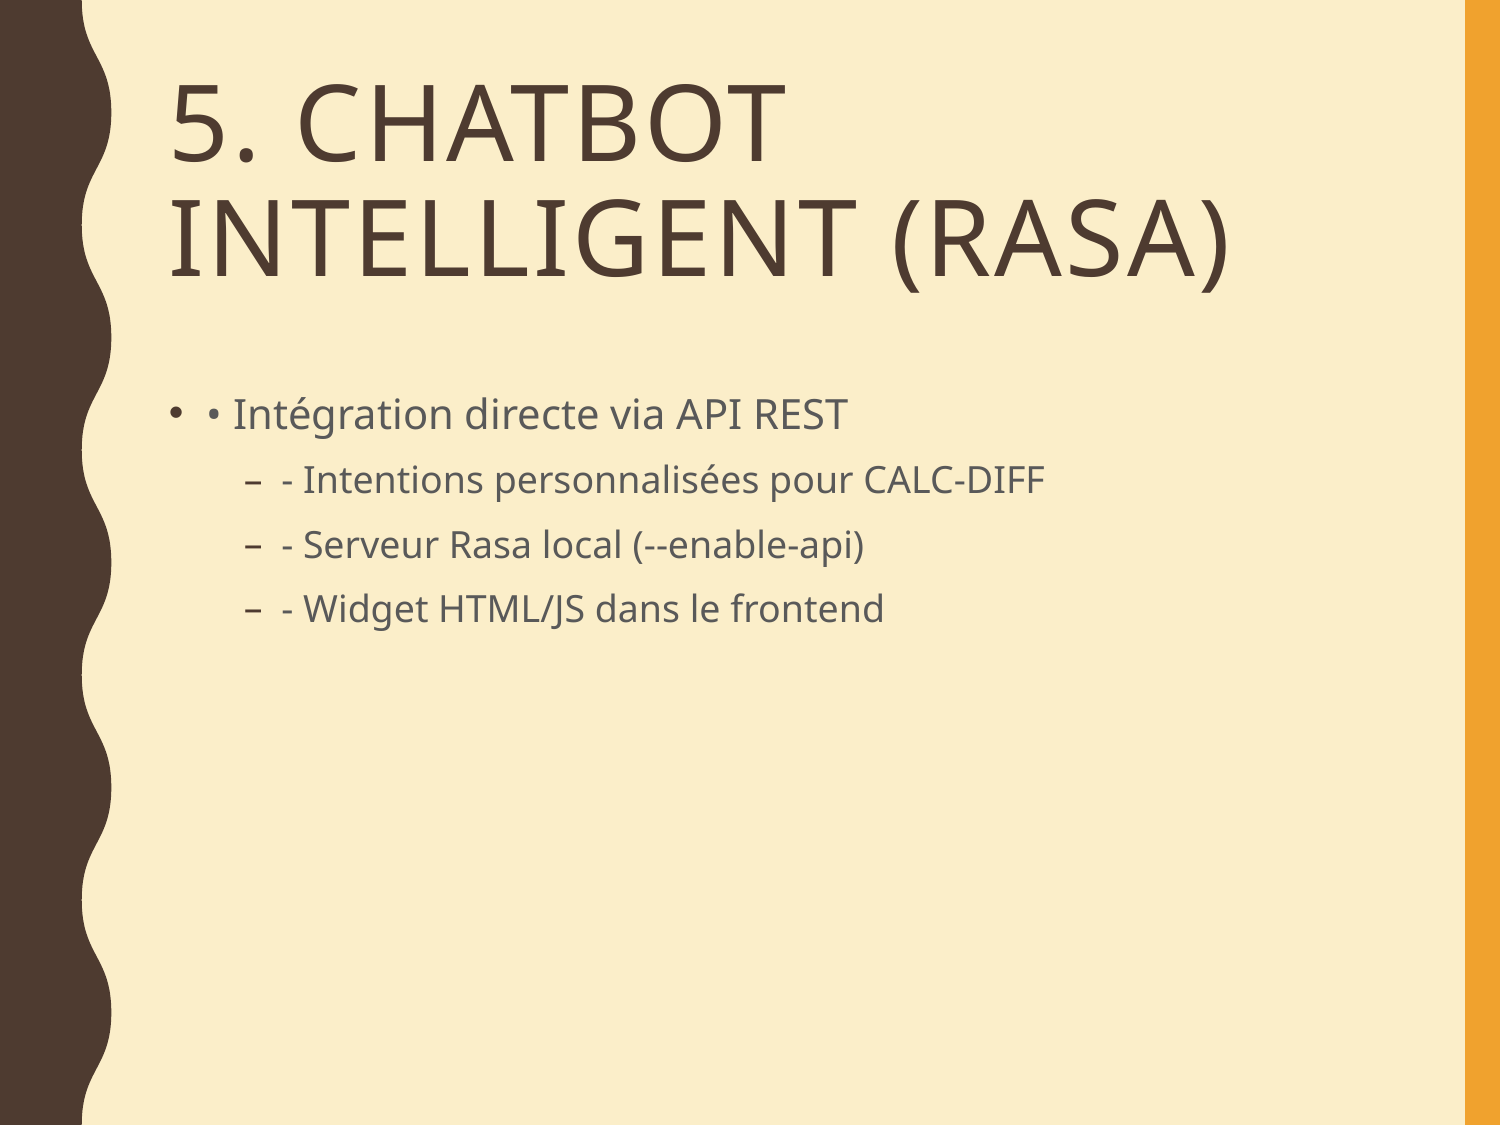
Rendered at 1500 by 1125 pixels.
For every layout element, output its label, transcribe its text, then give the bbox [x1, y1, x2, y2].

list • Intégration directe via API REST - Intentions personnalisées pour CALC-DIFF - Serveur Rasa local (--enable-api) - Widget HTML/JS dans le frontend [154, 375, 1407, 965]
title 5. Chatbot Intelligent (Rasa) [154, 62, 1407, 308]
